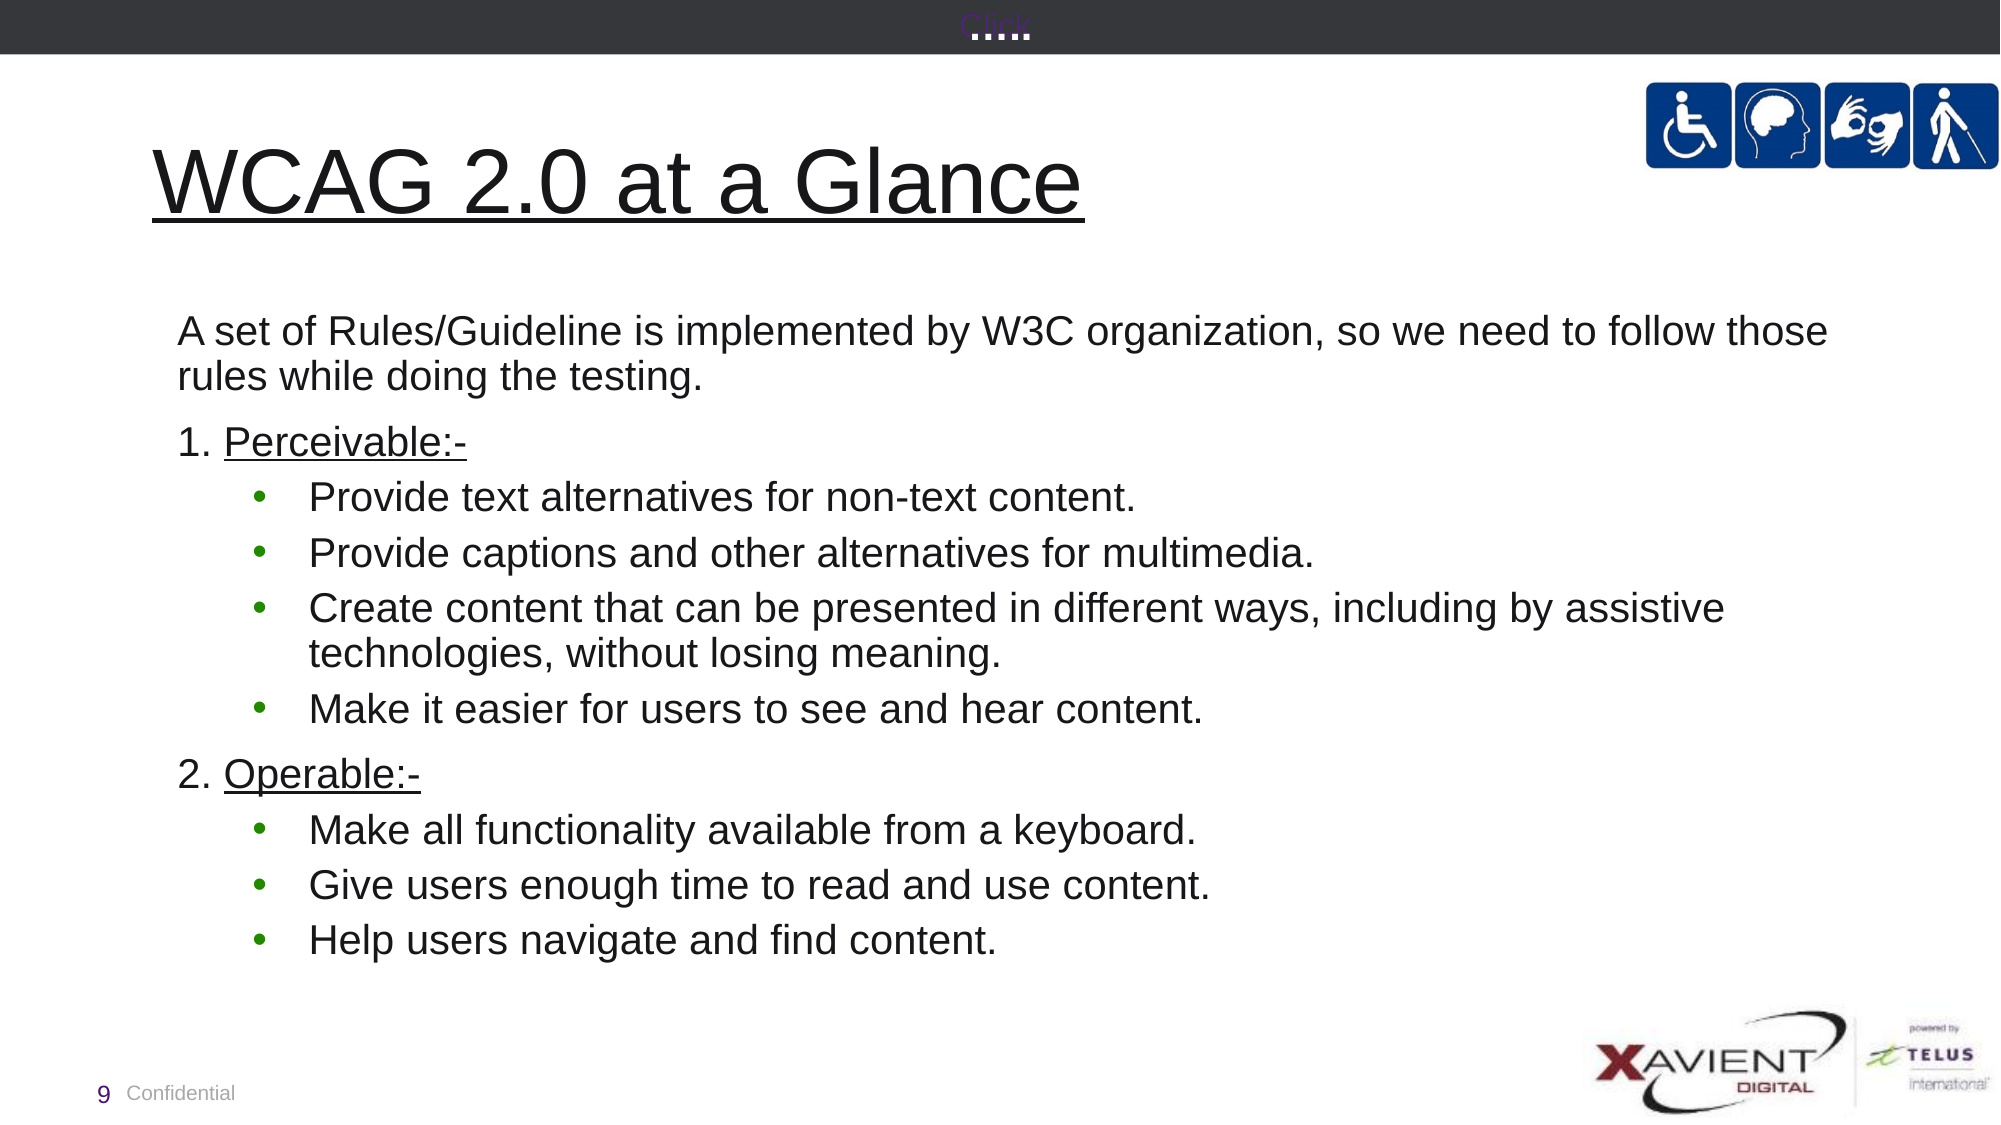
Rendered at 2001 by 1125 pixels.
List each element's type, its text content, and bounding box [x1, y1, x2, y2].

picture [1644, 79, 2000, 172]
list ….. [0, 0, 2000, 55]
text_box [137, 277, 1863, 1014]
text_box WCAG 2.0 at a Glance [137, 126, 1863, 271]
picture [1582, 1004, 1996, 1121]
text_box A set of Rules/Guideline is implemented by W3C organization, so we need to follow those rules while doing the testing. 1. Perceivable:- Provide text alternatives for non-text content. Provide captions and other alternatives for multimedia. Create content that can be presented in different ways, including by assistive technologies, without losing meaning. Make it easier for users to see and hear content. 2. Operable:- Make all functionality available from a keyboard. Give users enough time to read and use content. Help users navigate and find content. [162, 302, 1888, 1039]
